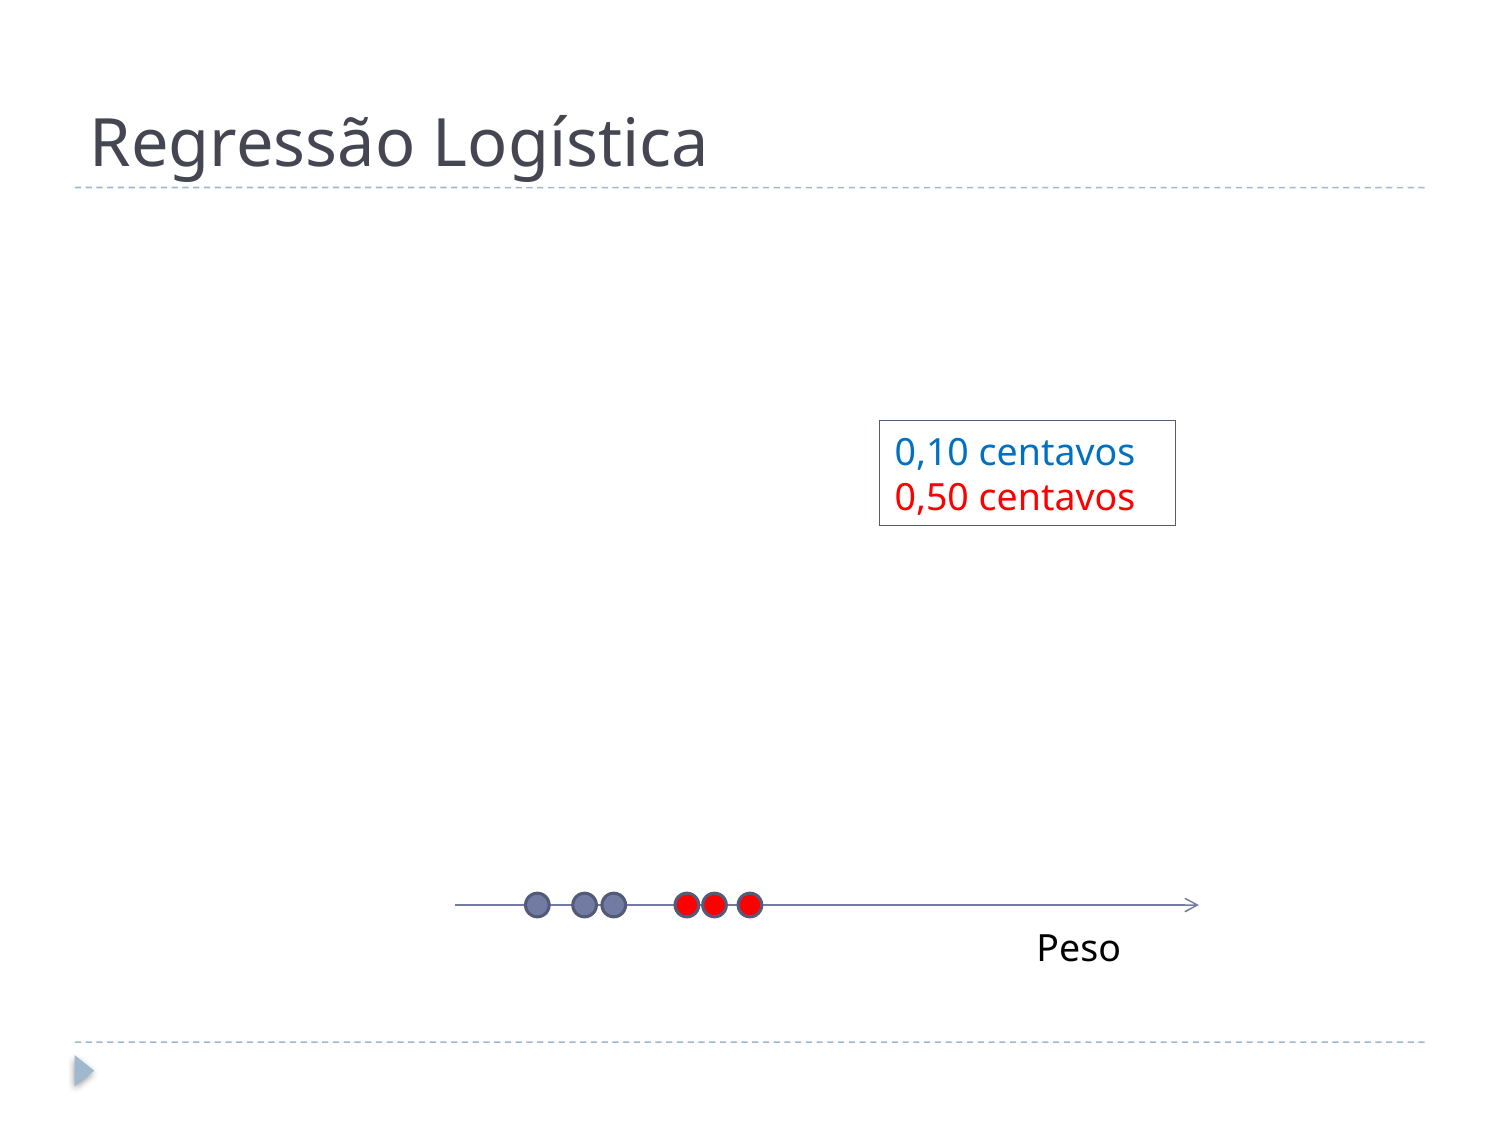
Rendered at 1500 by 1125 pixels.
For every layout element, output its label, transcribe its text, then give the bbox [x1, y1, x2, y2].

text_box [571, 891, 598, 904]
text_box [701, 891, 728, 904]
text_box 0,10 centavos 0,50 centavos [879, 420, 1176, 526]
text_box [524, 891, 551, 904]
text_box Peso [1021, 916, 1247, 977]
text_box [736, 891, 764, 904]
title Regressão Logística [75, 24, 1425, 188]
text_box [673, 891, 701, 904]
text_box [600, 891, 628, 904]
